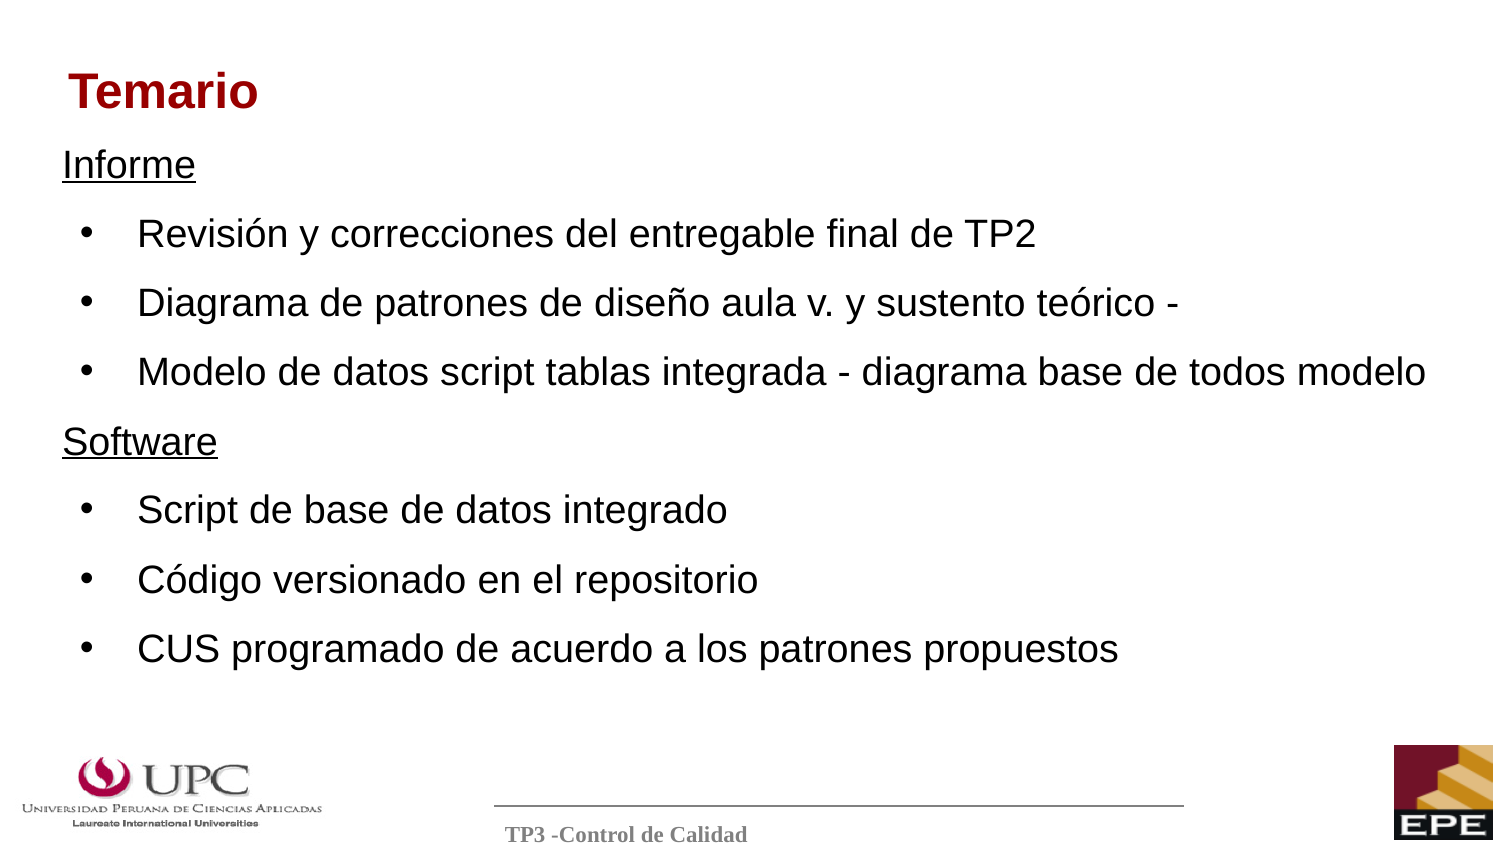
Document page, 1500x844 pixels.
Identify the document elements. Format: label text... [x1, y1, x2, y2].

picture [6, 756, 339, 838]
list Informe Revisión y correcciones del entregable final de TP2 Diagrama de patrones de diseño aula v. y sustento teórico - Modelo de datos script tablas integrada - diagrama base de todos modelo Software Script de base de datos integrado Código versionado en el repositorio CUS programado de acuerdo a los patrones propuestos [47, 116, 1453, 672]
picture [1394, 745, 1493, 840]
title Temario [53, 35, 1459, 142]
